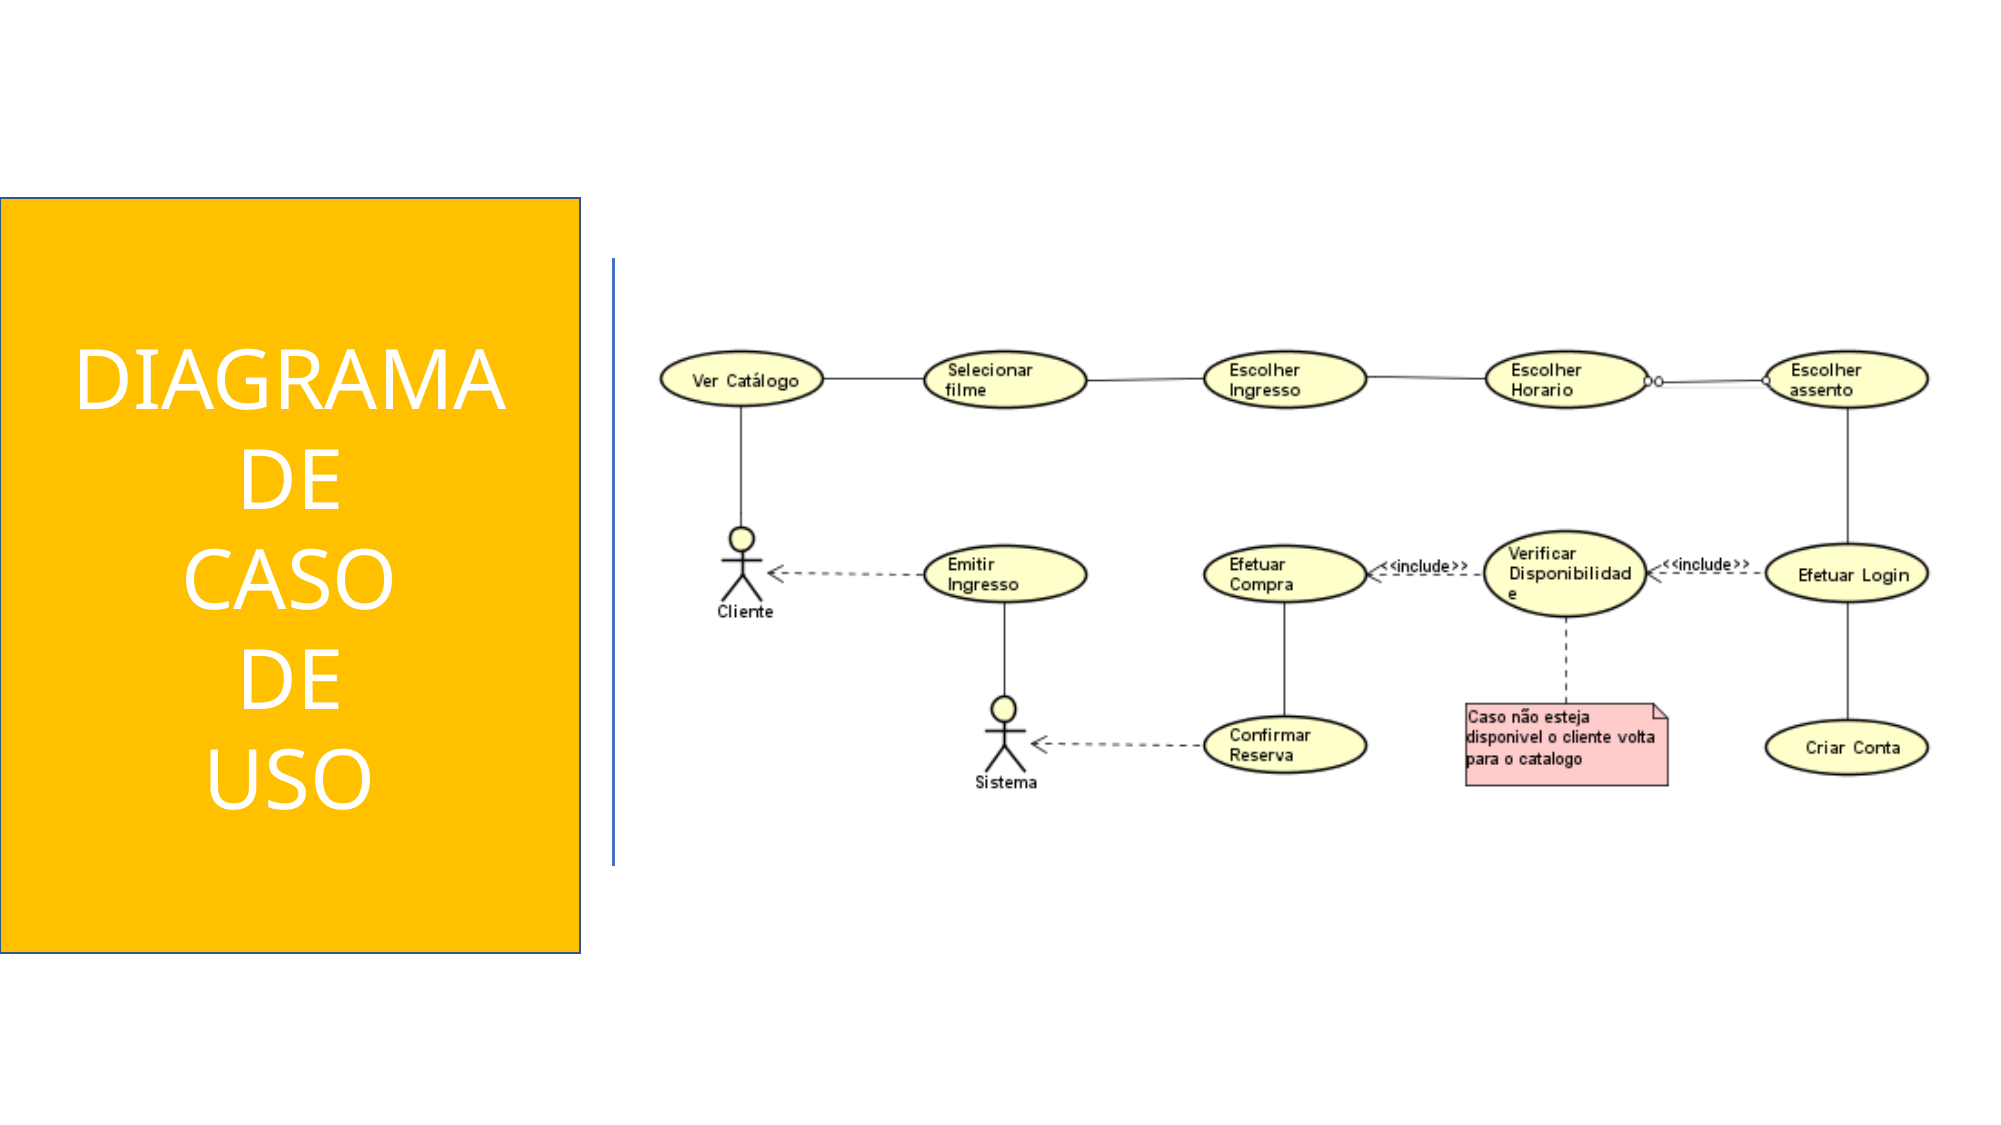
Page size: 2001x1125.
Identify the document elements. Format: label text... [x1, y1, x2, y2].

picture [646, 291, 1960, 834]
text_box DIAGRAMA DE CASO DE USO [0, 197, 581, 954]
